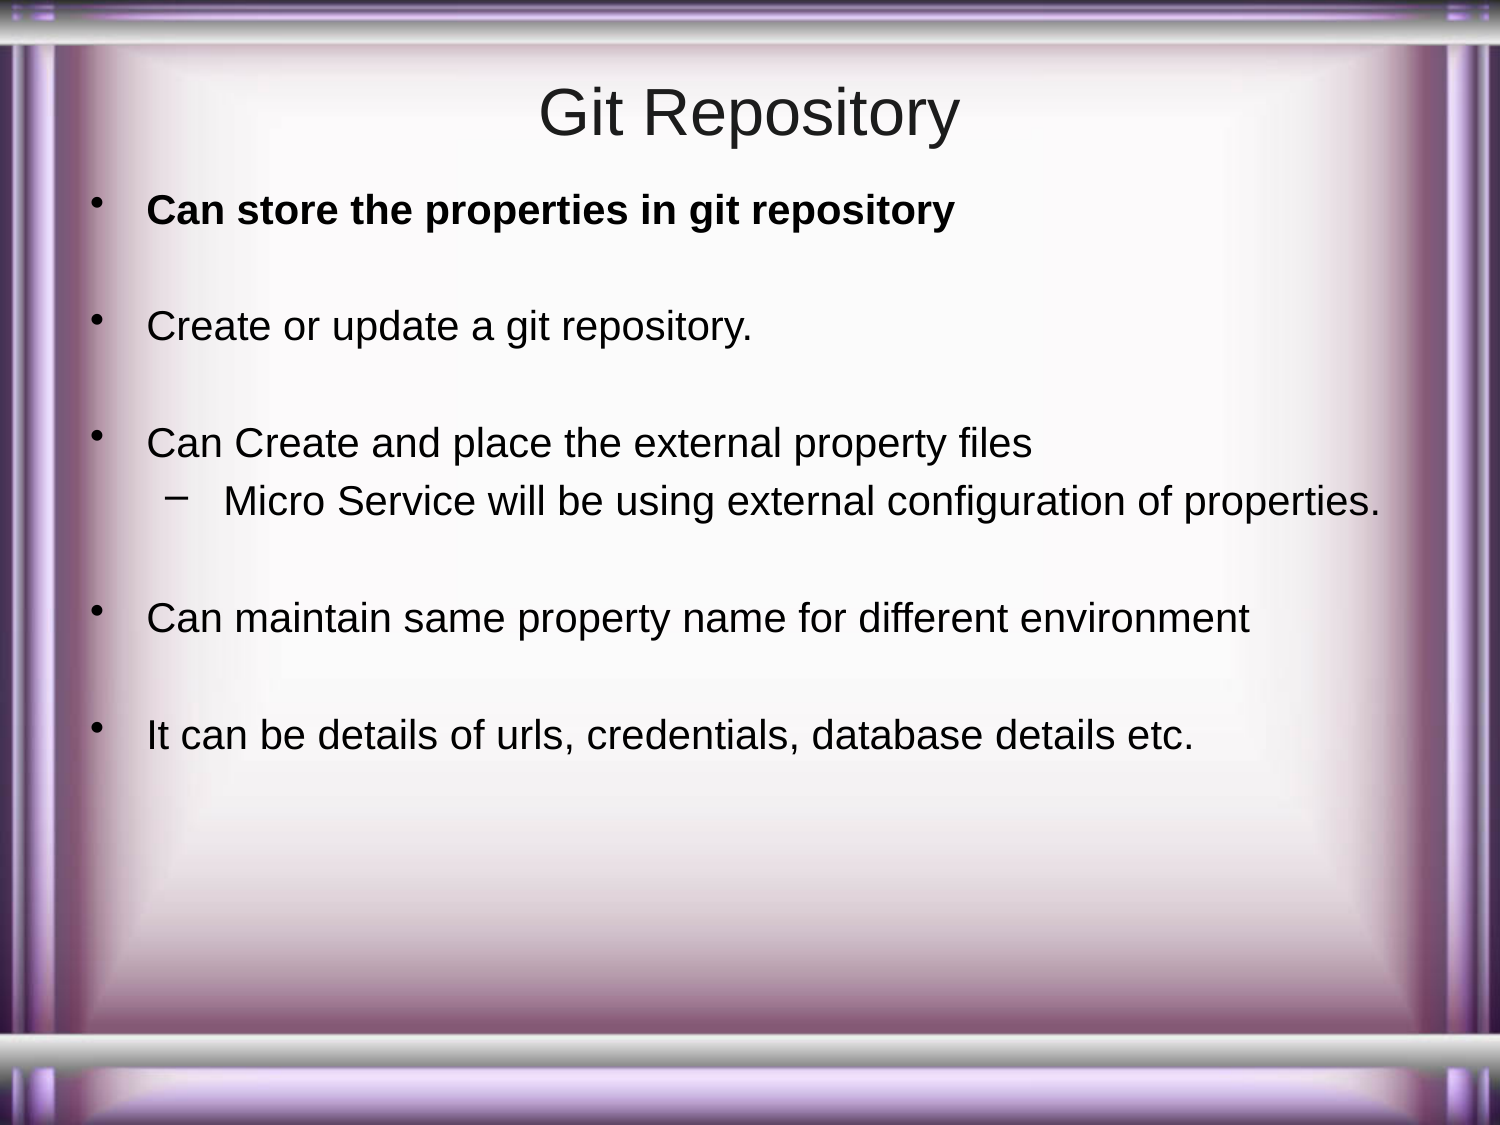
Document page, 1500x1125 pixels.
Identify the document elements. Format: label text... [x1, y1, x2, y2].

list Can store the properties in git repository Create or update a git repository. Can Create and place the external property files Micro Service will be using external configuration of properties. Can maintain same property name for different environment It can be details of urls, credentials, database details etc. [75, 174, 1425, 1005]
title Git Repository [75, 75, 1425, 143]
picture [0, 0, 1500, 1125]
